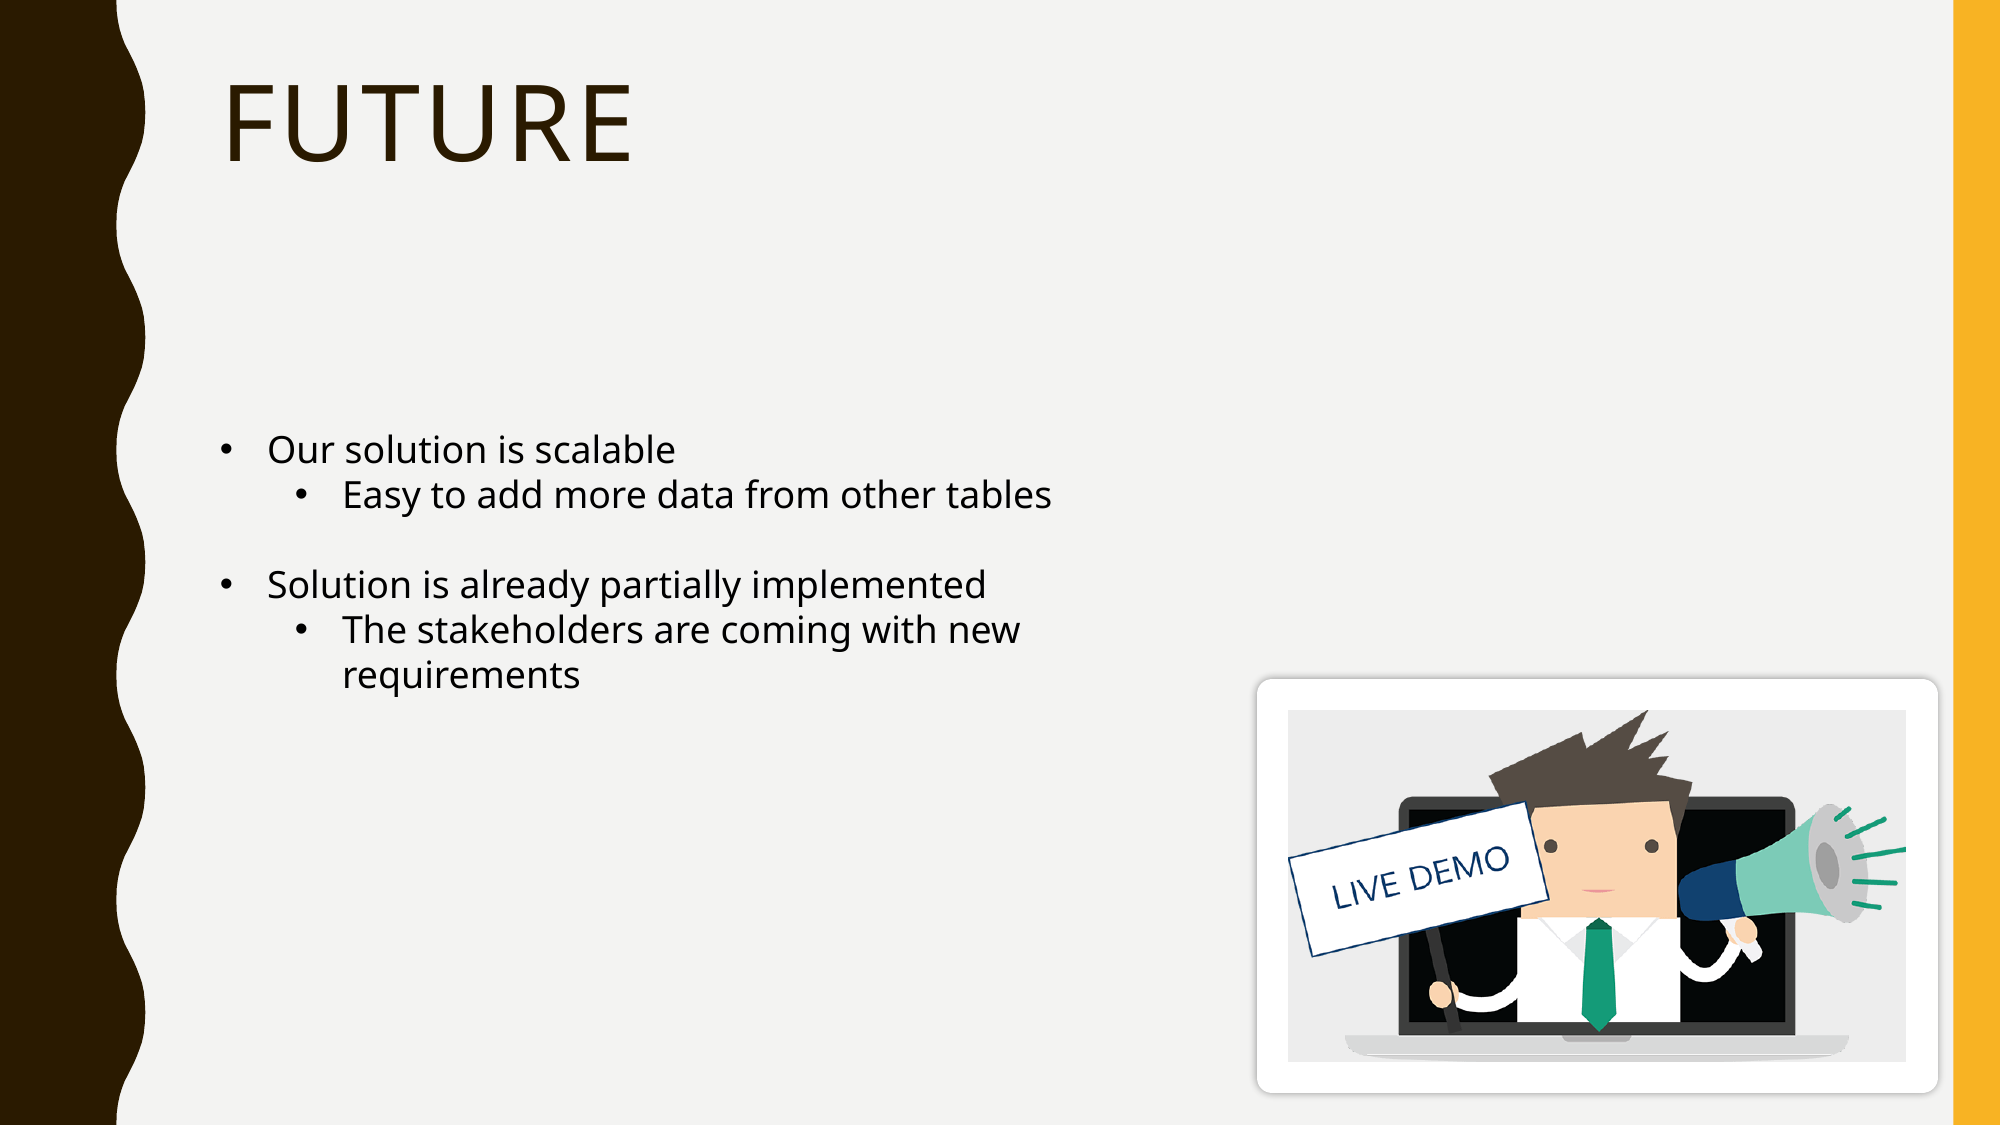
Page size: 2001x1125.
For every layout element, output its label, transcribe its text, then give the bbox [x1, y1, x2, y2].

text_box Our solution is scalable Easy to add more data from other tables Solution is already partially implemented The stakeholders are coming with new requirements [205, 418, 1103, 704]
title Future [205, 62, 1875, 308]
picture [1287, 709, 1907, 1063]
